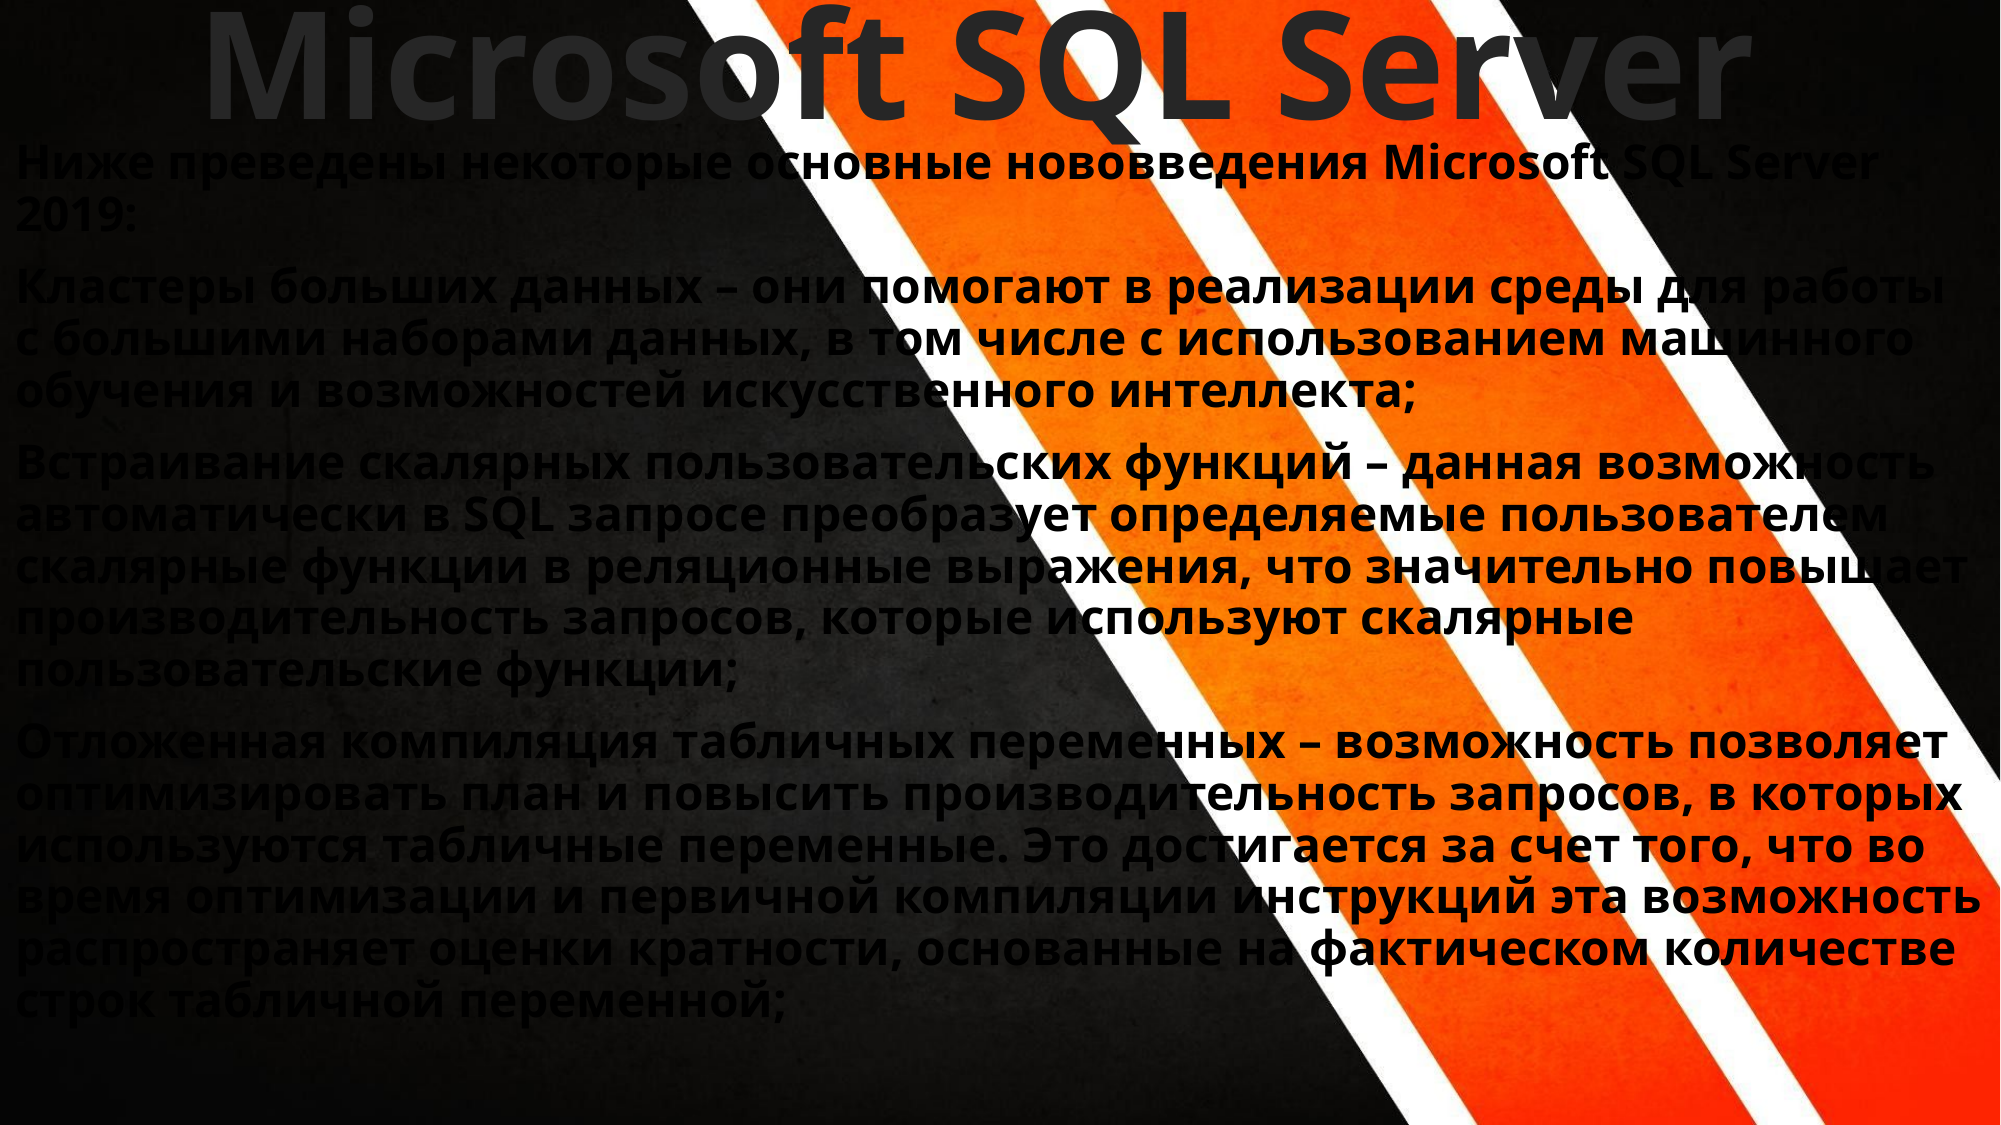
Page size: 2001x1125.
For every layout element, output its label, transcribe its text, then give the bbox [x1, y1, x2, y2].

picture [0, 0, 2001, 1125]
text_box Microsoft SQL Server [0, 0, 2000, 130]
text_box Ниже преведены некоторые основные нововведения Microsoft SQL Server 2019: Кластеры больших данных – они помогают в реализации среды для работы с большими наборами данных, в том числе с использованием машинного обучения и возможностей искусственного интеллекта; Встраивание скалярных пользовательских функций – данная возможность автоматически в SQL запросе преобразует определяемые пользователем скалярные функции в реляционные выражения, что значительно повышает производительность запросов, которые используют скалярные пользовательские функции; Отложенная компиляция табличных переменных – возможность позволяет оптимизировать план и повысить производительность запросов, в которых используются табличные переменные. Это достигается за счет того, что во время оптимизации и первичной компиляции инструкций эта возможность распространяет оценки кратности, основанные на фактическом количестве строк табличной переменной; [0, 130, 2000, 494]
